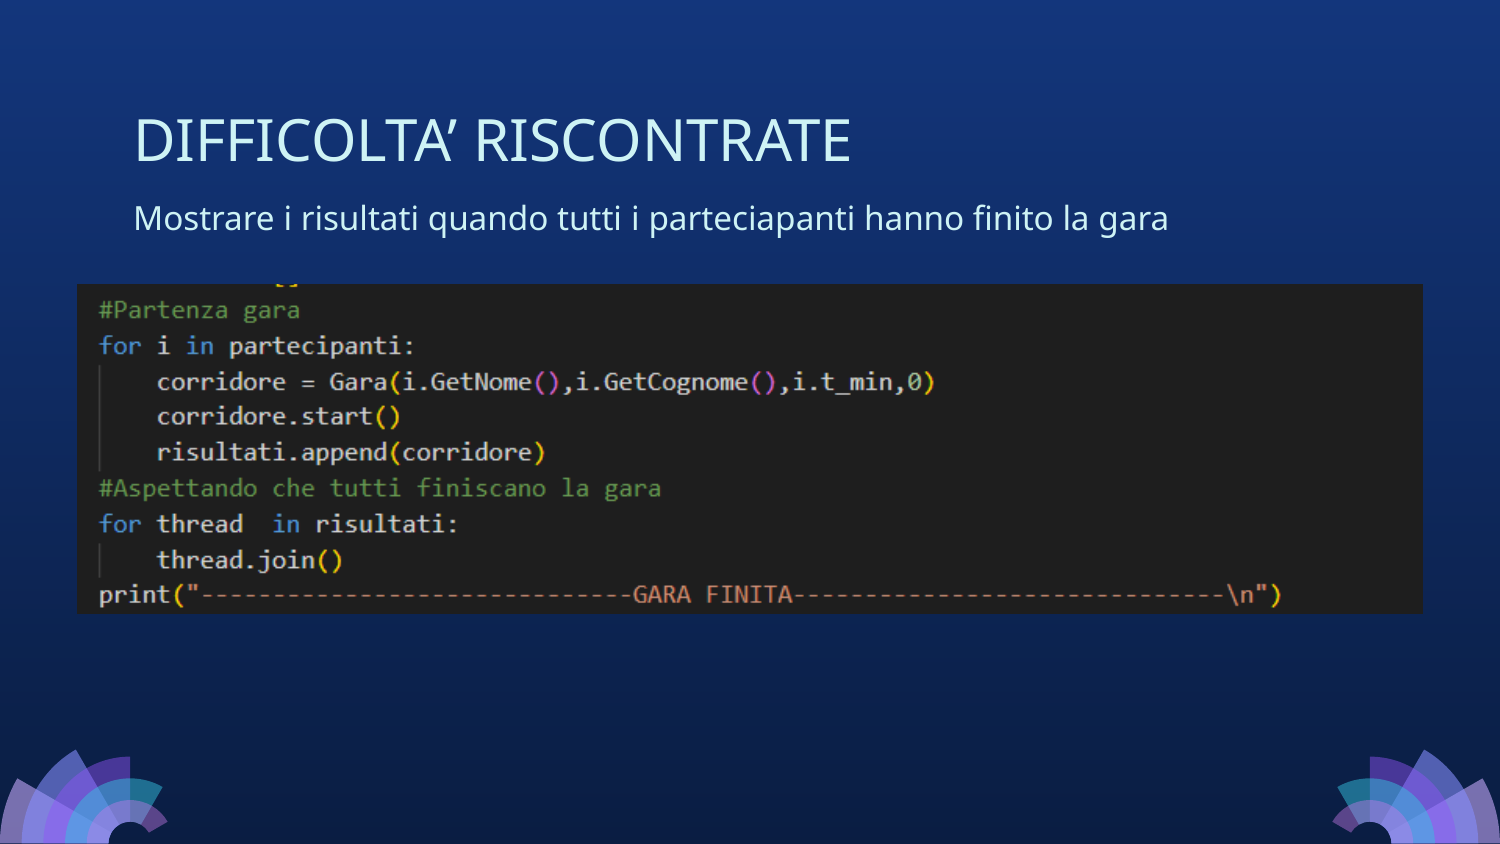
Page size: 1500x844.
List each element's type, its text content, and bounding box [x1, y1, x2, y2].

list Mostrare i risultati quando tutti i parteciapanti hanno finito la gara [118, 182, 1500, 489]
title DIFFICOLTA’ RISCONTRATE [118, 88, 1382, 183]
picture [76, 284, 1423, 615]
